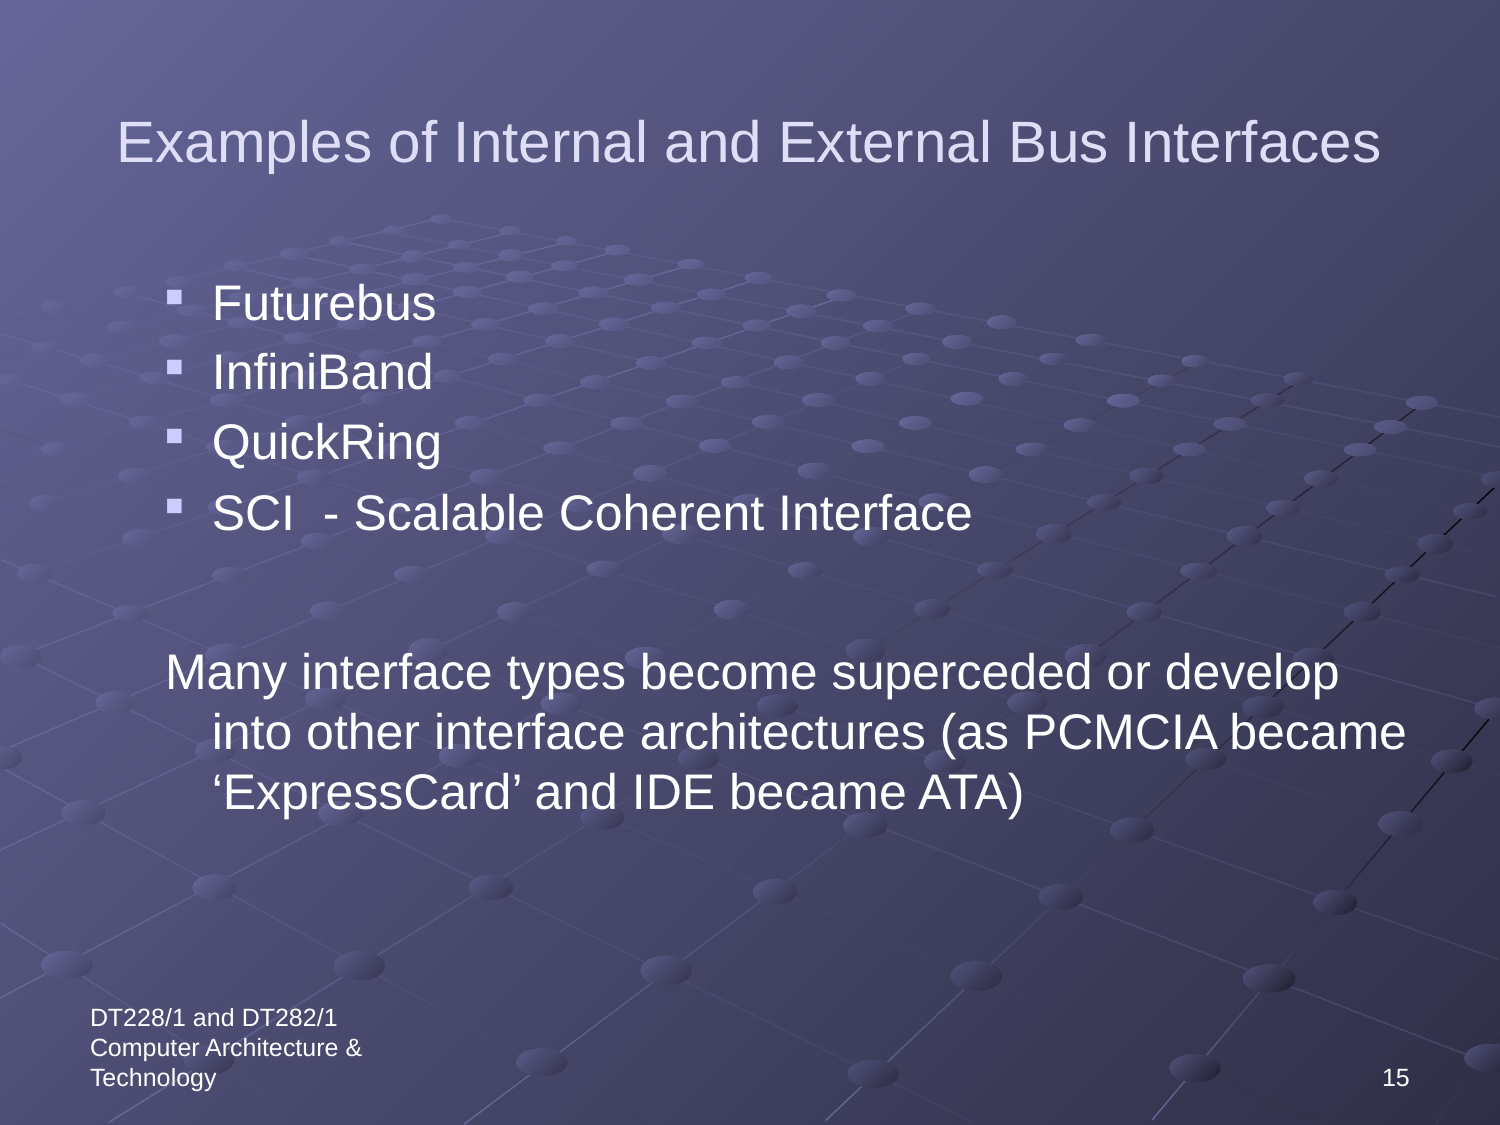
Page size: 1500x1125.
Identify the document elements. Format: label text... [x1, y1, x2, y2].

slide_number DT228/1 and DT282/1 Computer Architecture & Technology [74, 1023, 426, 1100]
title Examples of Internal and External Bus Interfaces [74, 44, 1426, 233]
slide_number 15 [1074, 1023, 1426, 1100]
list Futurebus InfiniBand QuickRing SCI - Scalable Coherent Interface Many interface types become superceded or develop into other interface architectures (as PCMCIA became ‘ExpressCard’ and IDE became ATA) [74, 262, 1426, 1007]
